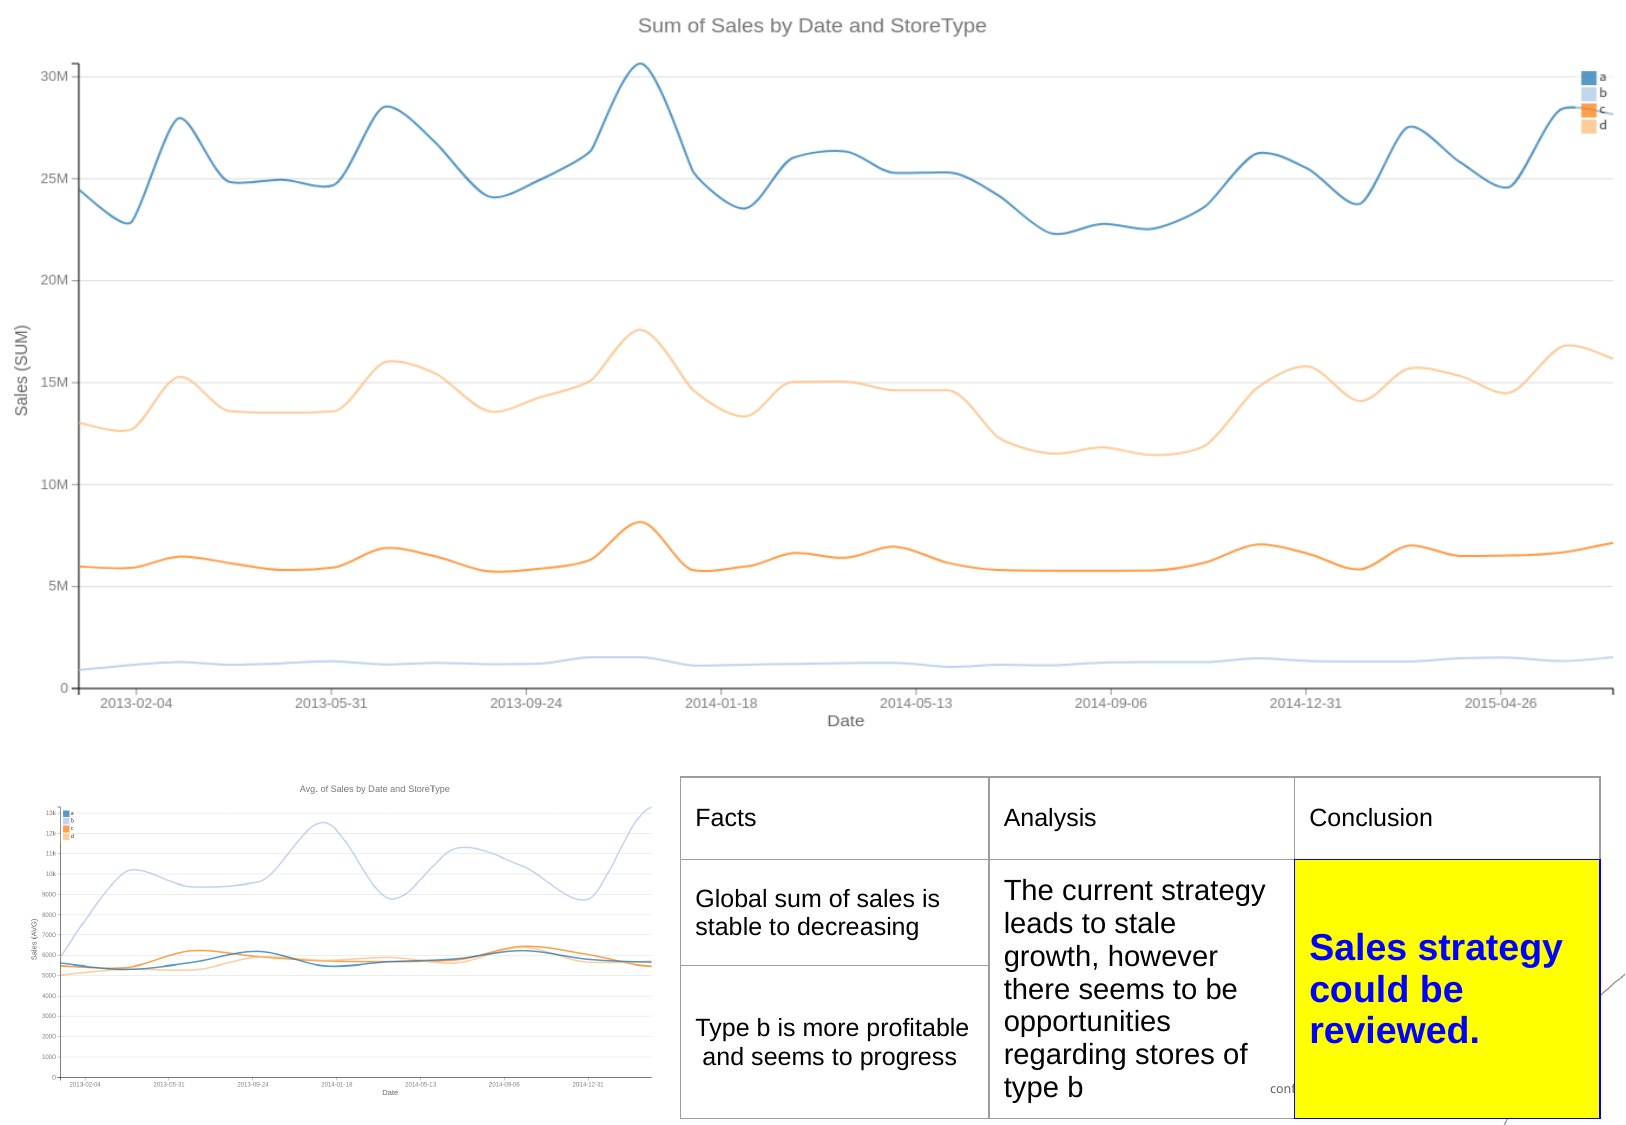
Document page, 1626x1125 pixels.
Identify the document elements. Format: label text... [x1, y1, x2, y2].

table_cell The current strategy leads to stale growth, however there seems to be opportunities regarding stores of type b [990, 860, 1294, 1118]
picture [0, 0, 1625, 737]
table_cell Type b is more profitable and seems to progress [681, 966, 988, 1118]
picture [24, 776, 652, 1101]
picture [1499, 973, 1626, 1125]
table_header Facts [681, 778, 988, 859]
table_cell Global sum of sales is stable to decreasing [681, 860, 988, 965]
table_header Conclusion [1295, 778, 1599, 859]
table_header Analysis [990, 778, 1294, 859]
table_cell Sales strategy could be reviewed. [1295, 860, 1599, 1118]
